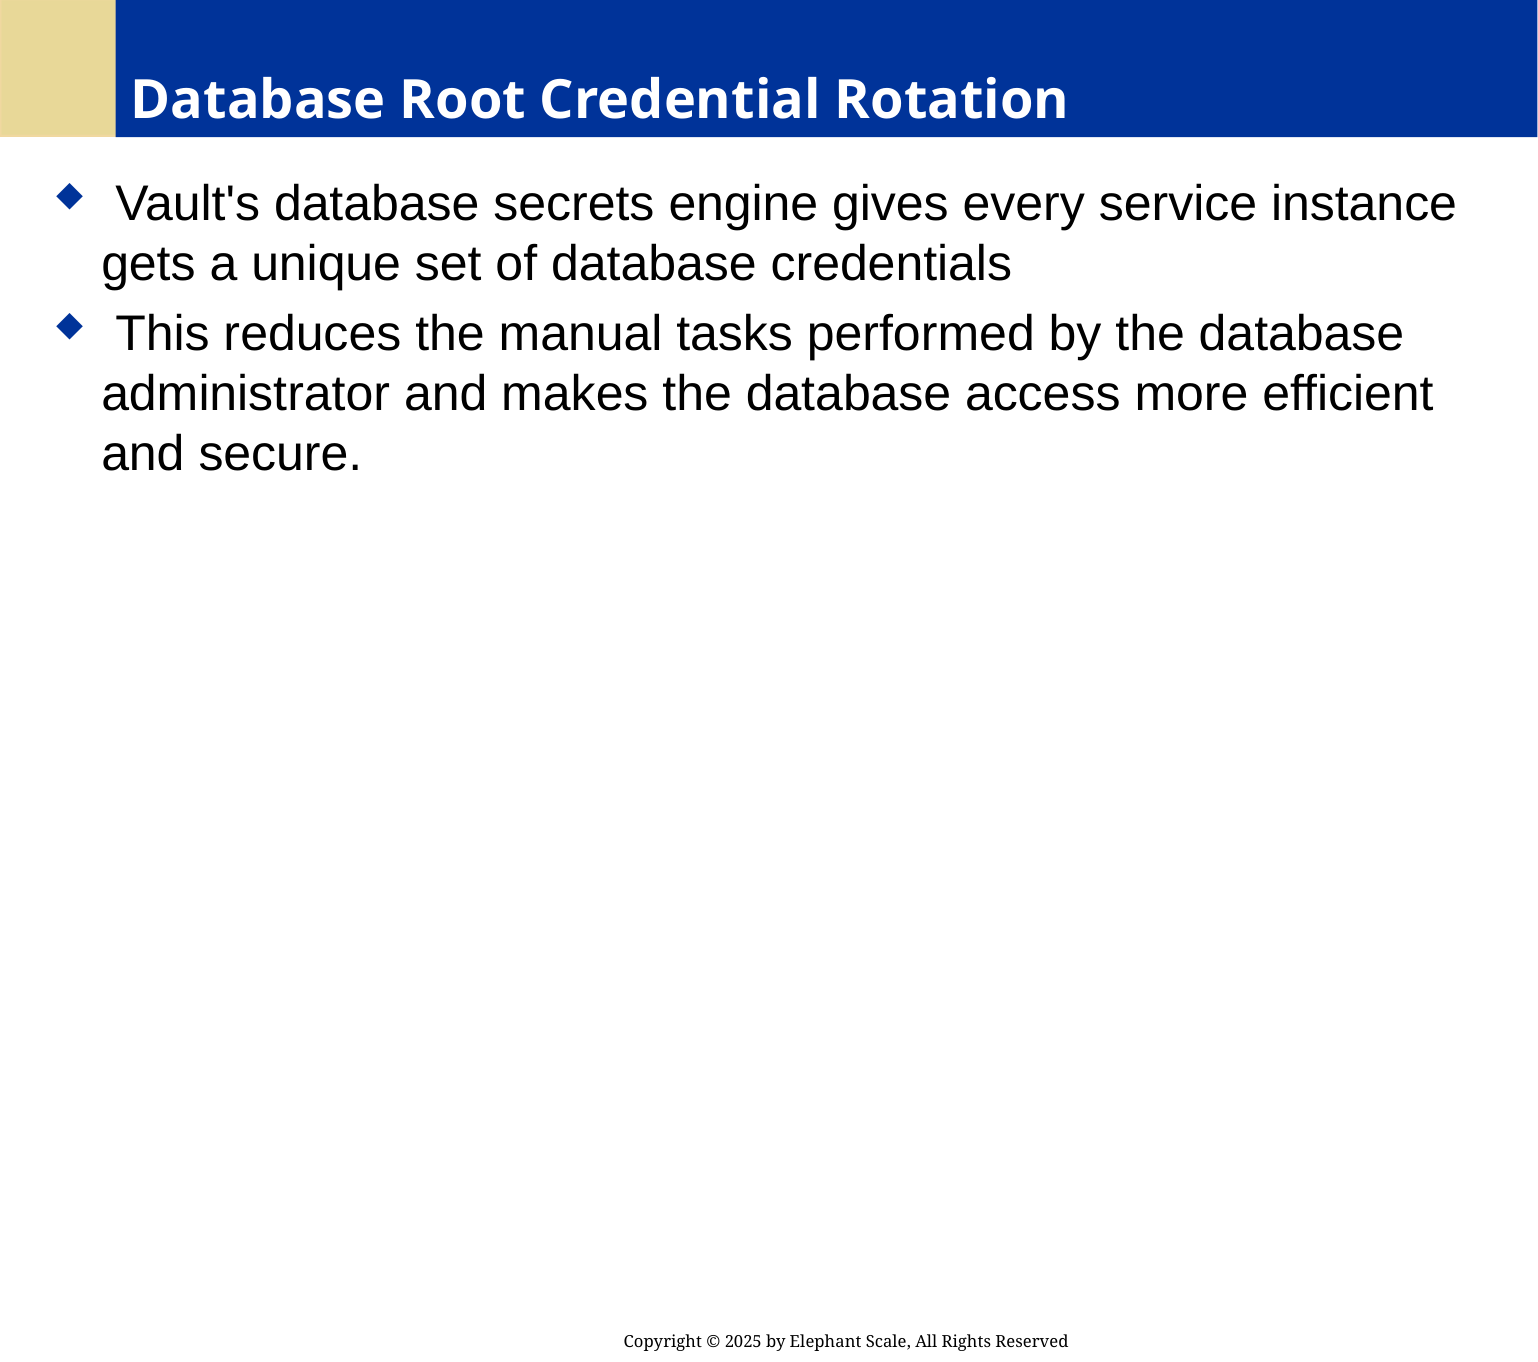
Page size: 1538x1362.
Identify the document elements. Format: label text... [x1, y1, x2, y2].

text_box Copyright © 2025 by Elephant Scale, All Rights Reserved [608, 1322, 1085, 1358]
picture [0, 0, 115, 137]
title Database Root Credential Rotation [115, 0, 1538, 138]
list Vault's database secrets engine gives every service instance gets a unique set of database credentials This reduces the manual tasks performed by the database administrator and makes the database access more efficient and secure. [38, 162, 1500, 1284]
